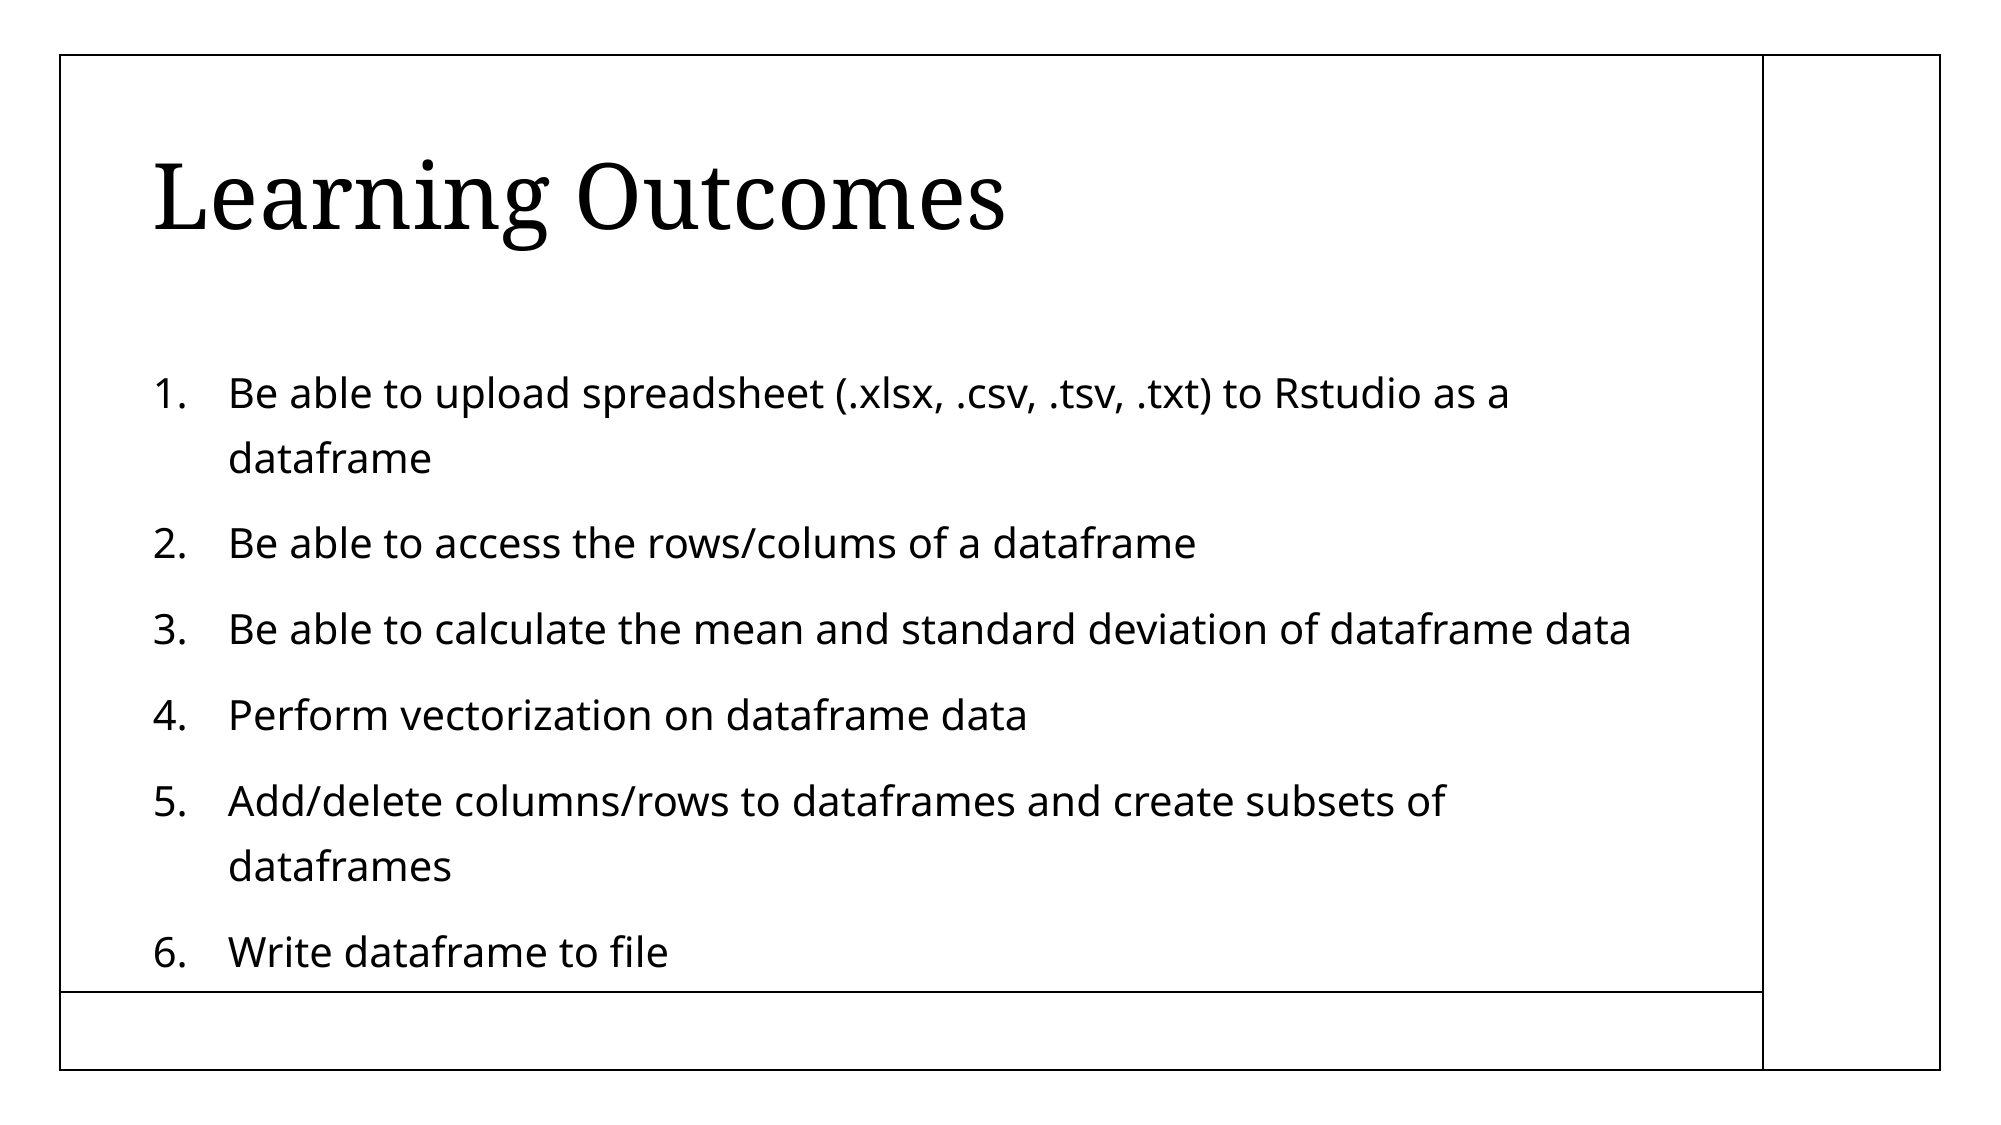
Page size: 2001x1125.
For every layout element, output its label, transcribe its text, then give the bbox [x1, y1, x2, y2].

list Be able to upload spreadsheet (.xlsx, .csv, .tsv, .txt) to Rstudio as a dataframe Be able to access the rows/colums of a dataframe Be able to calculate the mean and standard deviation of dataframe data Perform vectorization on dataframe data Add/delete columns/rows to dataframes and create subsets of dataframes Write dataframe to file [138, 343, 1695, 959]
title Learning Outcomes [138, 90, 1695, 309]
